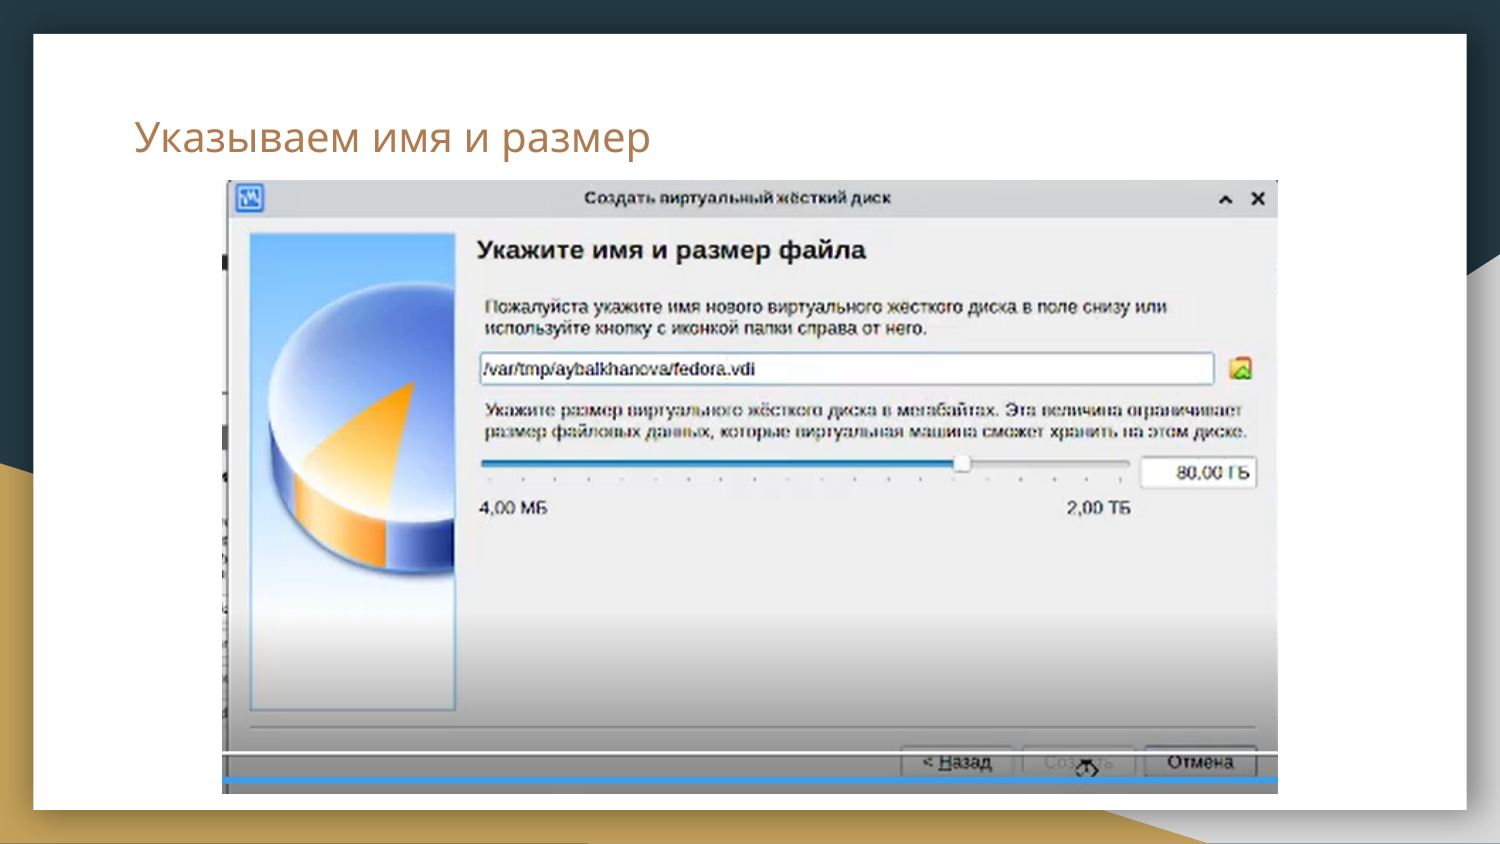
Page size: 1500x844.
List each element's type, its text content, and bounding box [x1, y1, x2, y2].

picture [221, 179, 1279, 794]
title Указываем имя и размер [119, 92, 1381, 181]
